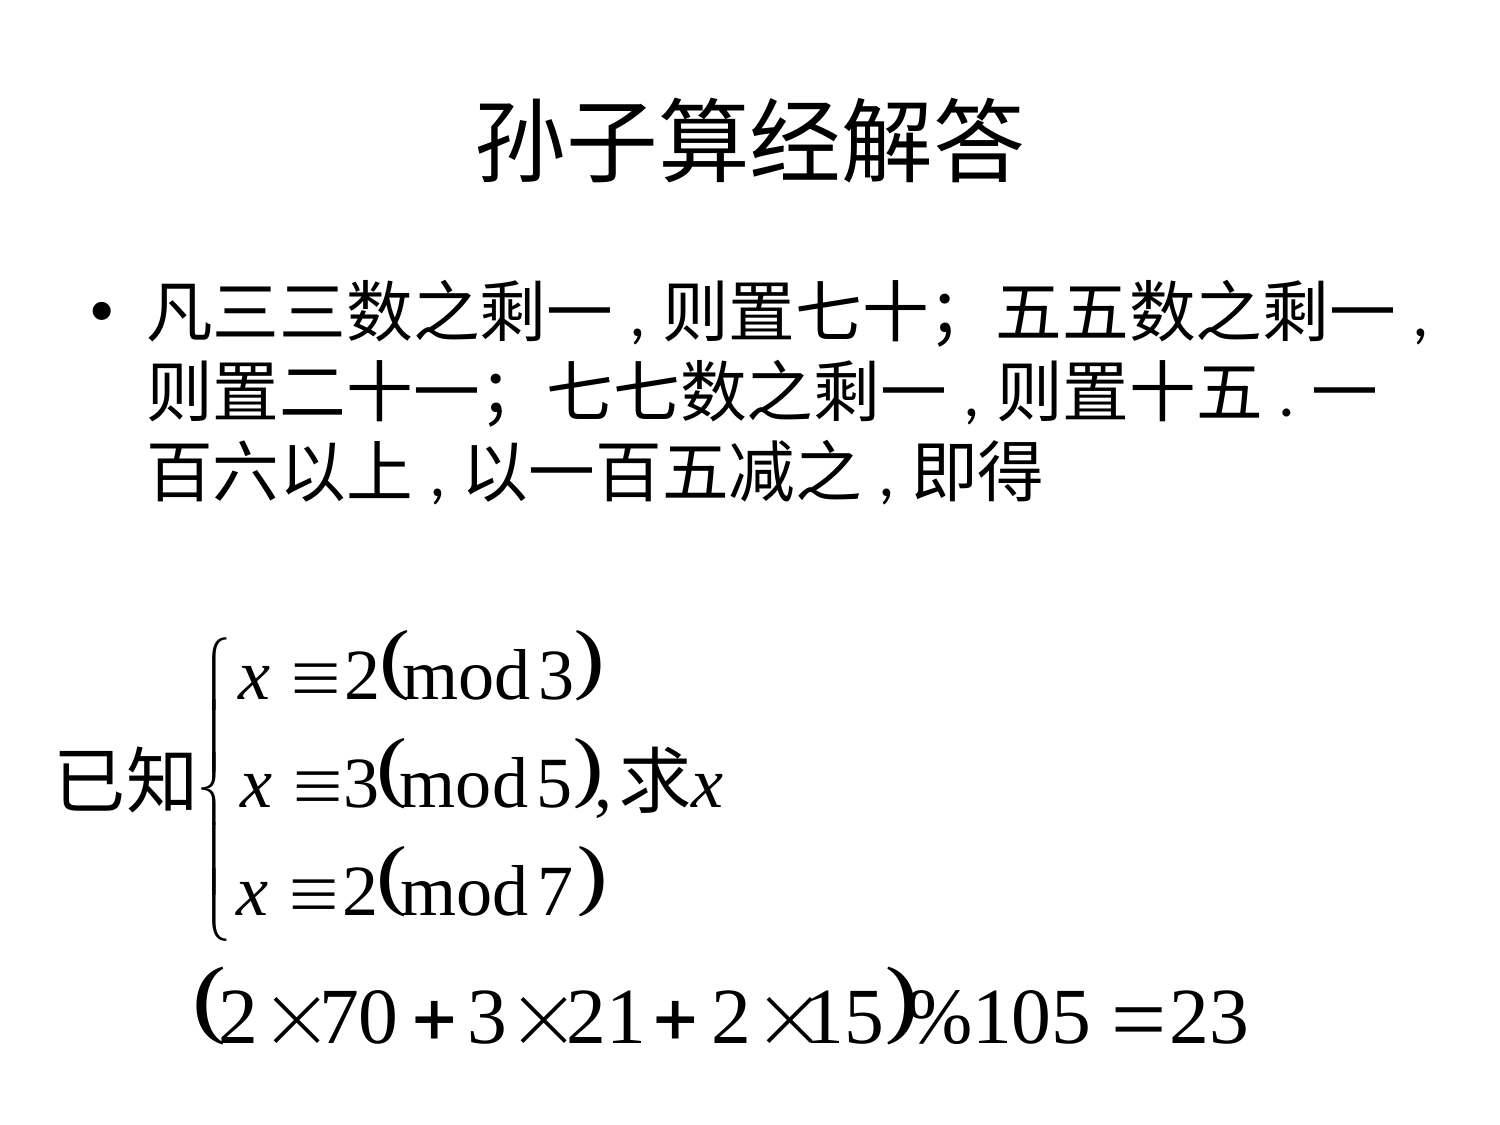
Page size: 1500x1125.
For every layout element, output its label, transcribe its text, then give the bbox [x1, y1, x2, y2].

title 孙子算经解答 [75, 45, 1425, 233]
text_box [52, 621, 738, 958]
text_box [182, 963, 1259, 1078]
list 凡三三数之剩一,则置七十；五五数之剩一,则置二十一；七七数之剩一,则置十五.一百六以上,以一百五减之,即得 [75, 262, 1425, 1005]
